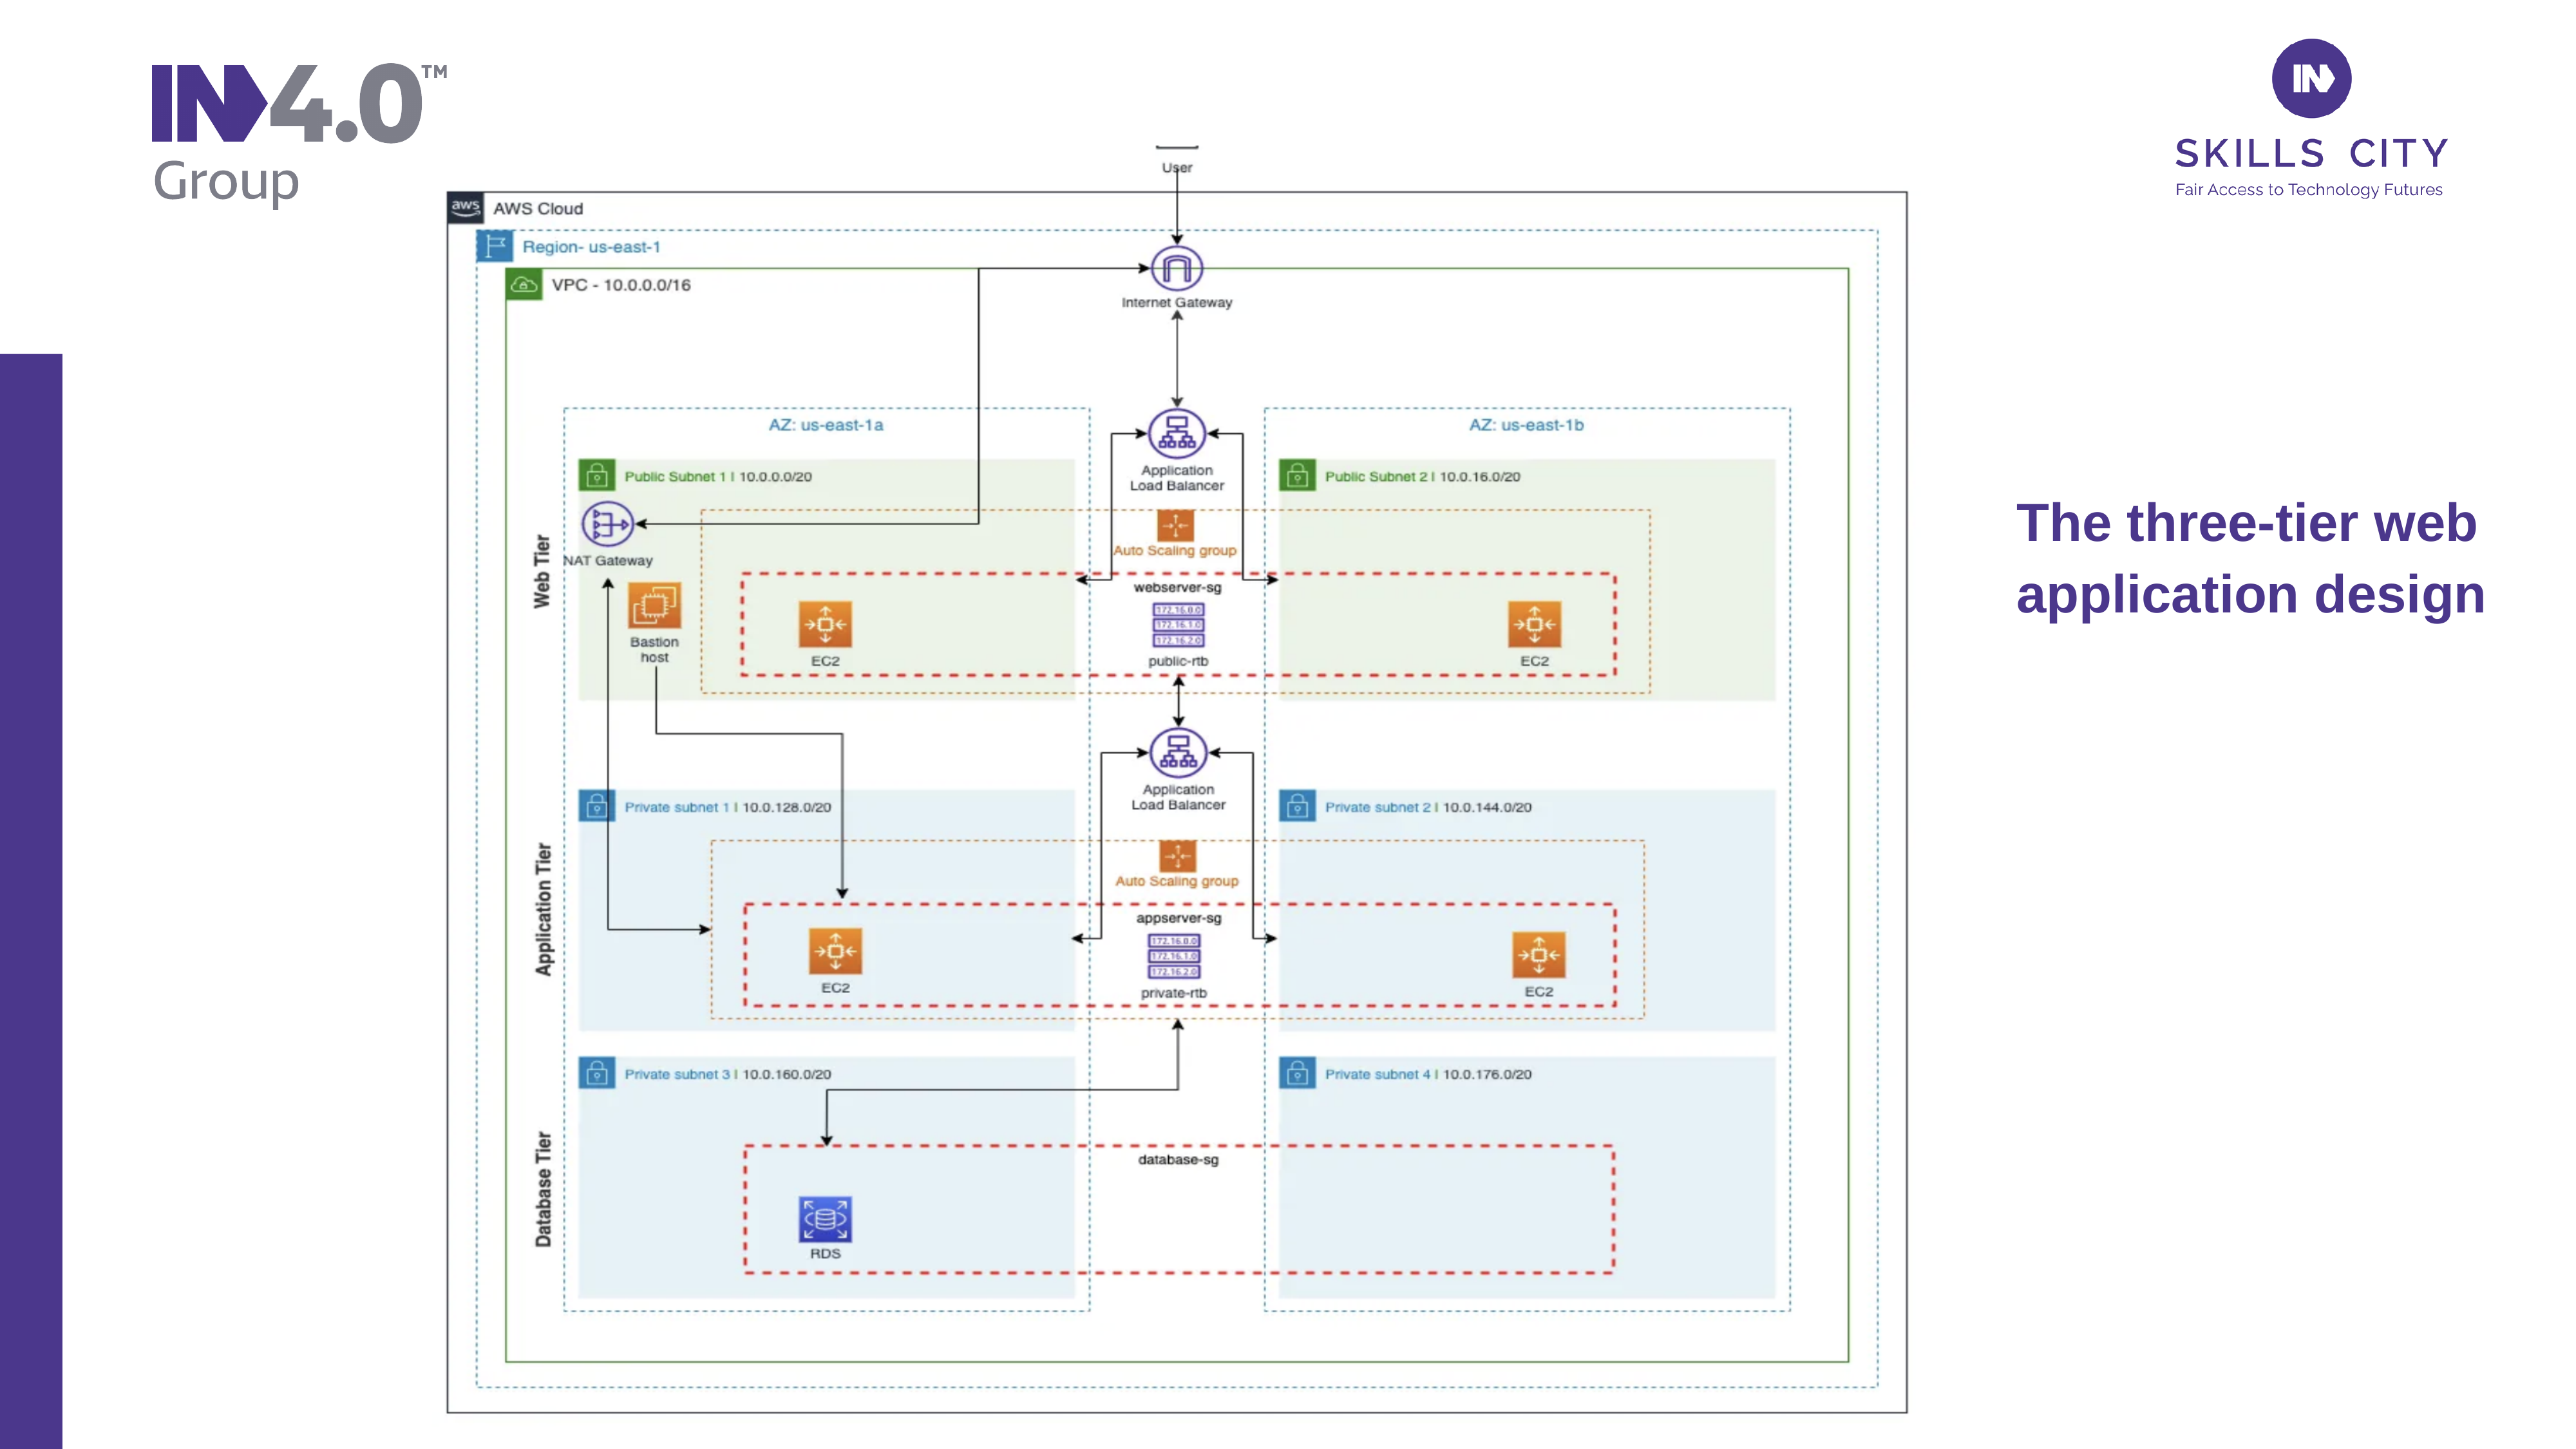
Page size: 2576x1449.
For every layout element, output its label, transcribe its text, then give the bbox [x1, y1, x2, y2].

list The three-tier web application design [2016, 495, 2496, 546]
picture [152, 63, 1944, 1431]
picture [2100, 0, 2523, 238]
